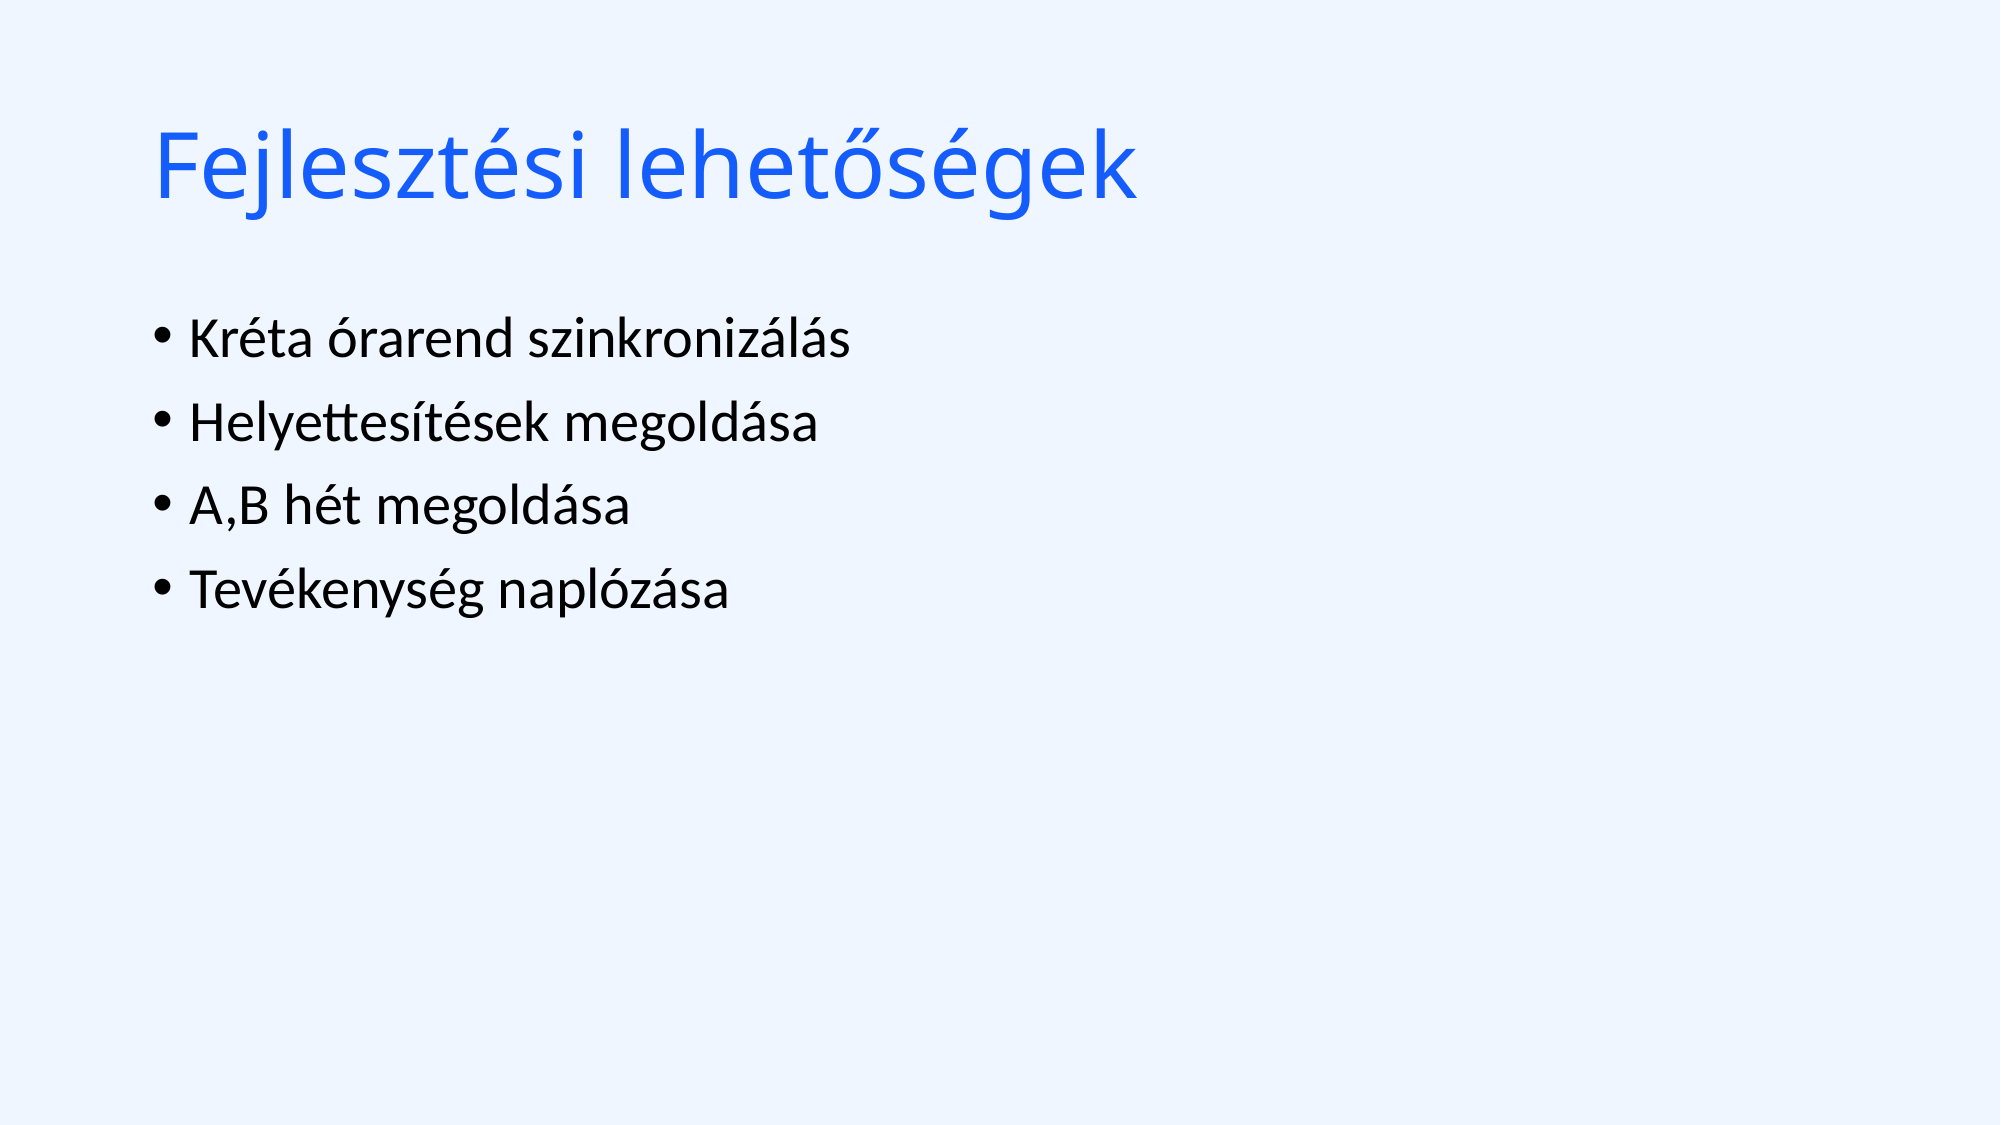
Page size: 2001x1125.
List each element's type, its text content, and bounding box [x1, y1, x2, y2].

list Kréta órarend szinkronizálás Helyettesítések megoldása A,B hét megoldása Tevékenység naplózása [137, 299, 905, 1014]
title Fejlesztési lehetőségek [137, 59, 1863, 278]
